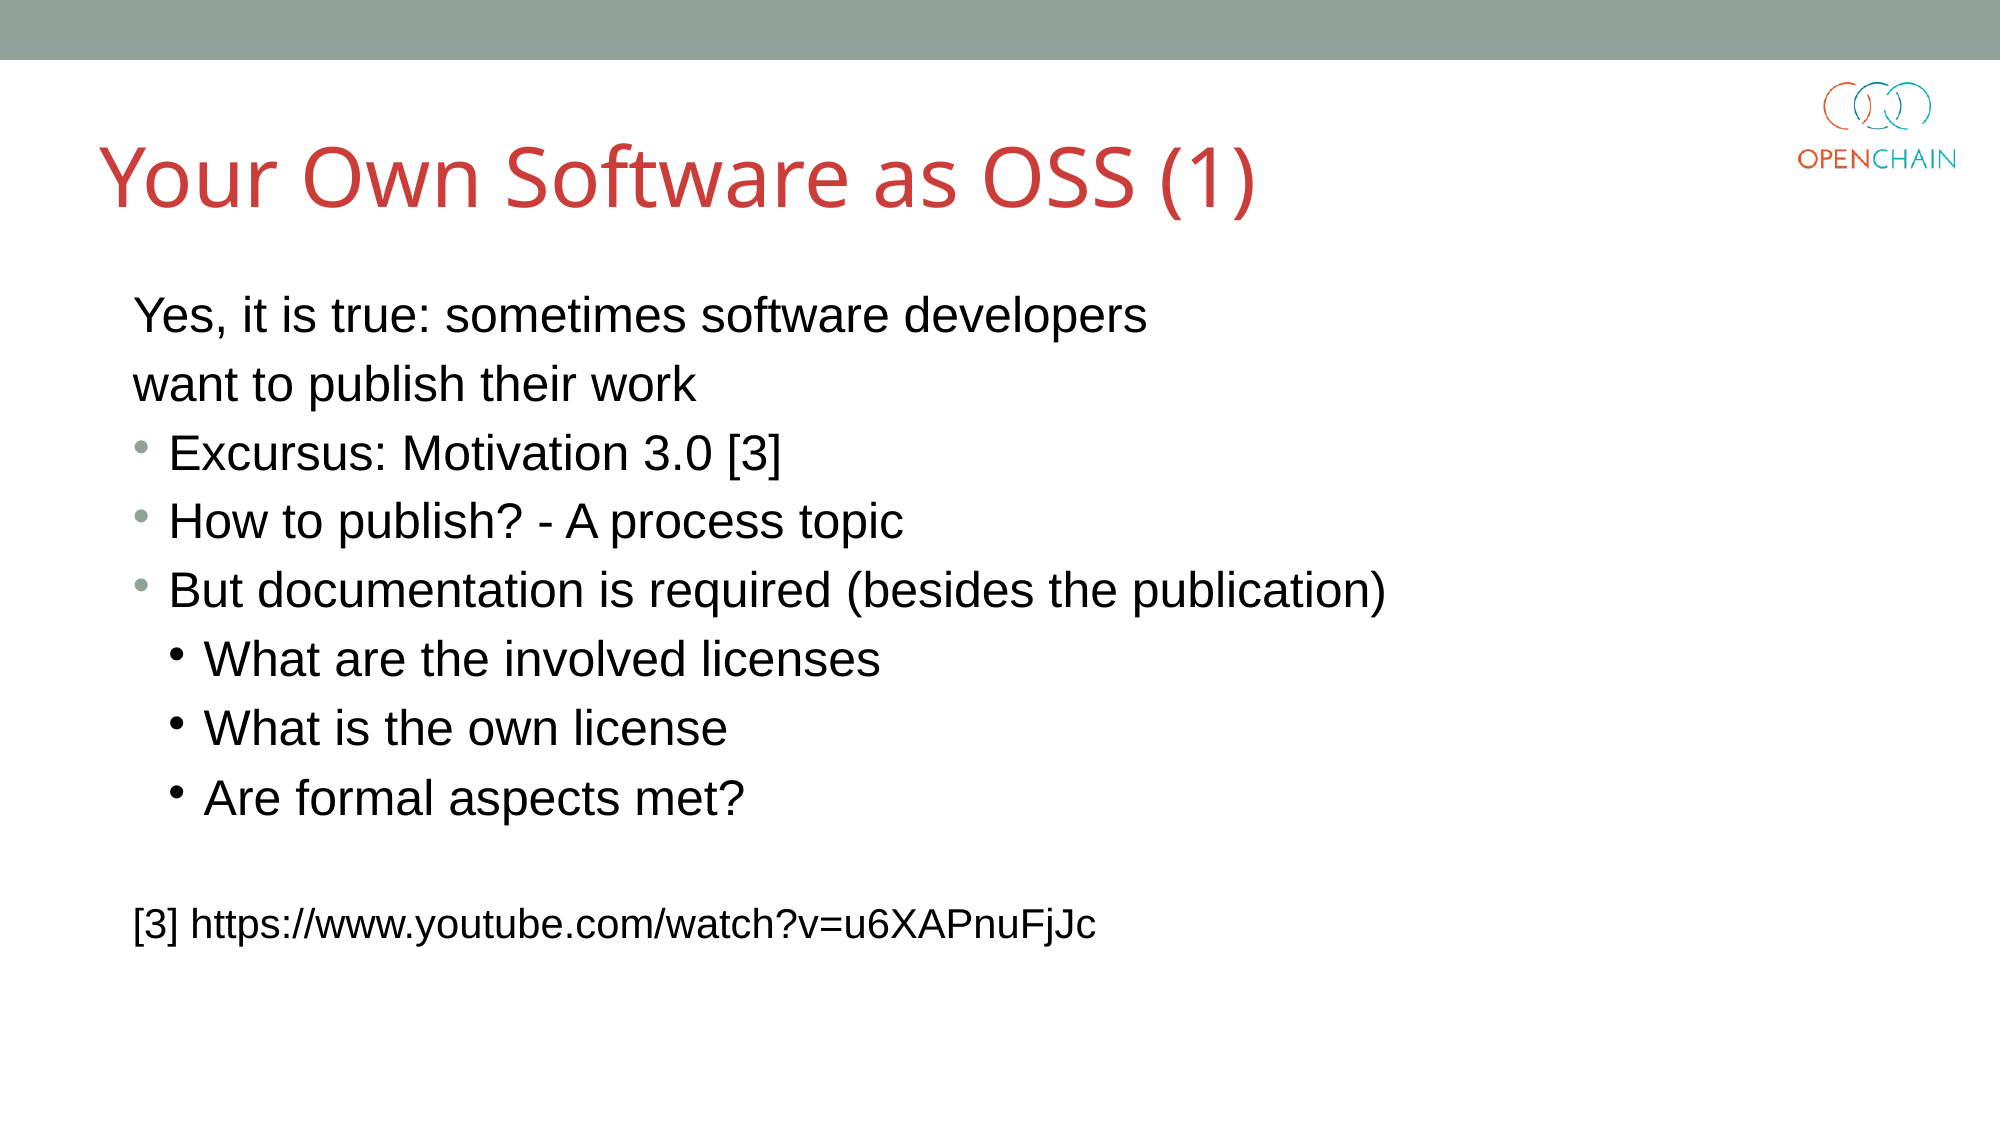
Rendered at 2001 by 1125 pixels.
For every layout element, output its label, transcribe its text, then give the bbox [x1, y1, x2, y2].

picture [1900, 82, 1955, 169]
text_box Yes, it is true: sometimes software developers want to publish their work Excursus: Motivation 3.0 [3] How to publish? - A process topic But documentation is required (besides the publication) What are the involved licenses What is the own license Are formal aspects met? [118, 265, 1929, 889]
text_box Your Own Software as OSS (1) [99, 52, 1900, 225]
text_box [3] https://www.youtube.com/watch?v=u6XAPnuFjJc [117, 889, 1953, 978]
